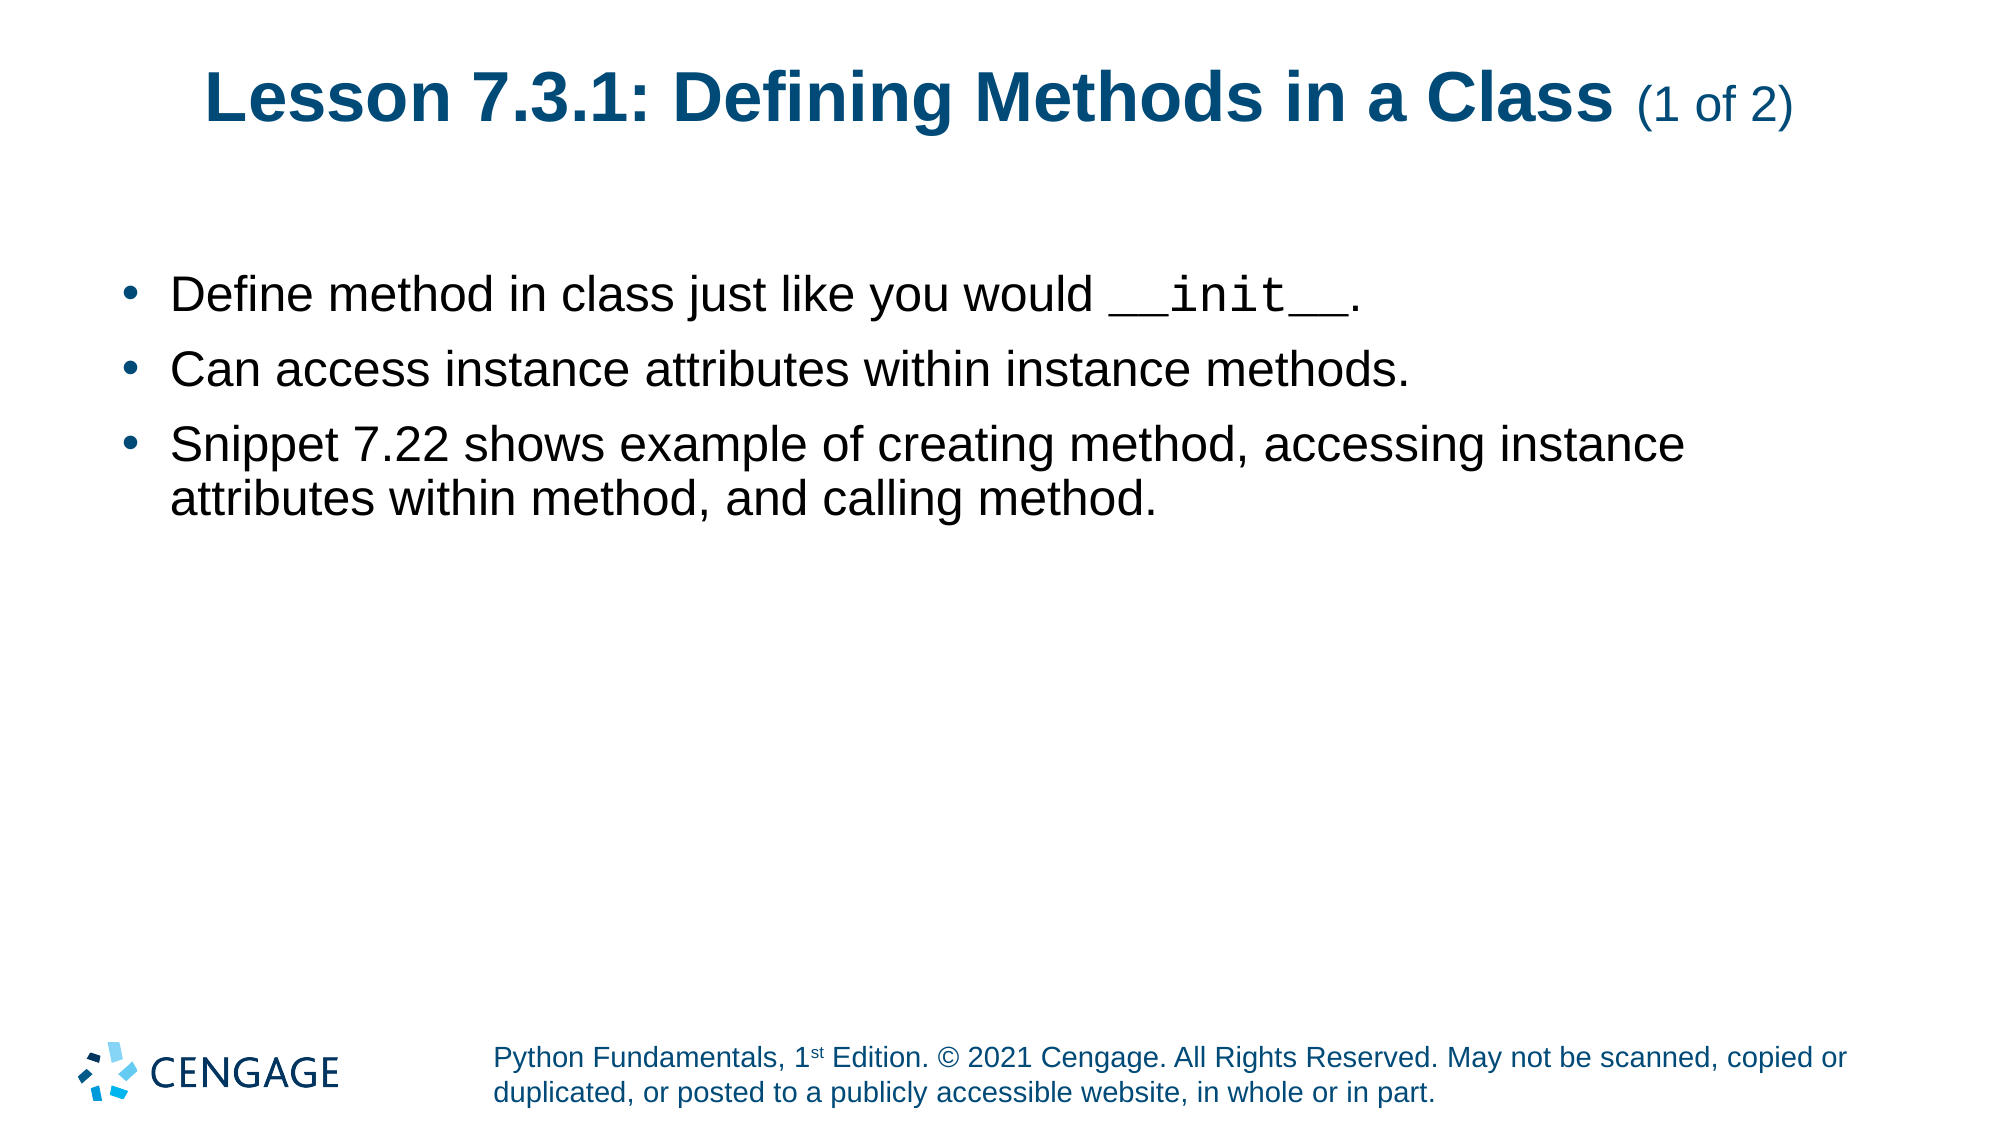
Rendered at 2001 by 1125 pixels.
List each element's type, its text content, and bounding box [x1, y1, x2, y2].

picture [78, 1042, 338, 1101]
title Lesson 7.3.1: Defining Methods in a Class (1 of 2) [137, 59, 1863, 171]
list Define method in class just like you would __init__. Can access instance attributes within instance methods. Snippet 7.22 shows example of creating method, accessing instance attributes within method, and calling method. [121, 268, 1880, 845]
